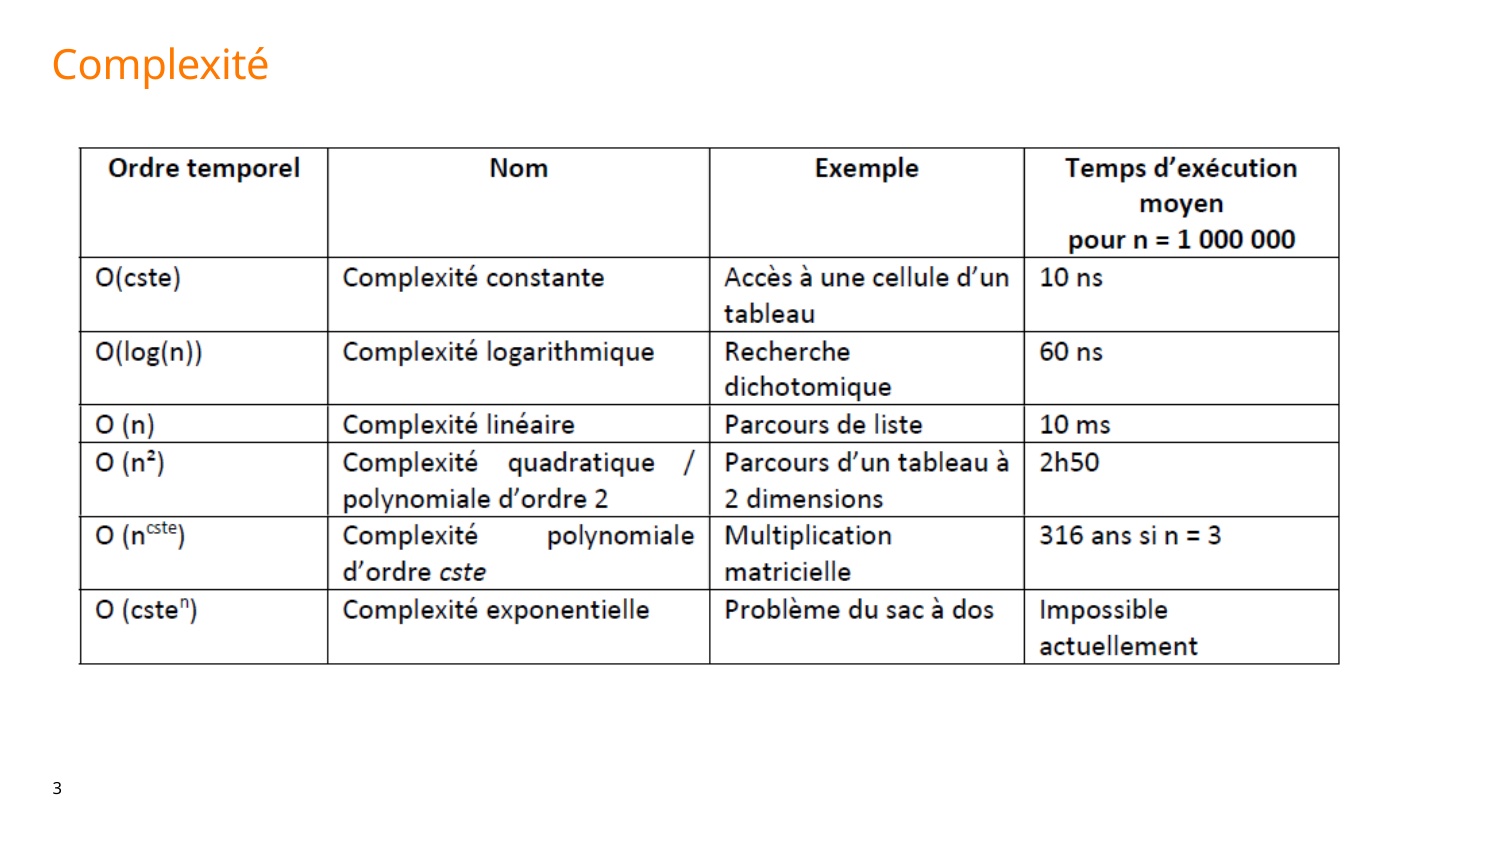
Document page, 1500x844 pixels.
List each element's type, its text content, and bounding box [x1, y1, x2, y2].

text_box Complexité [51, 43, 1448, 166]
picture [64, 138, 1384, 685]
